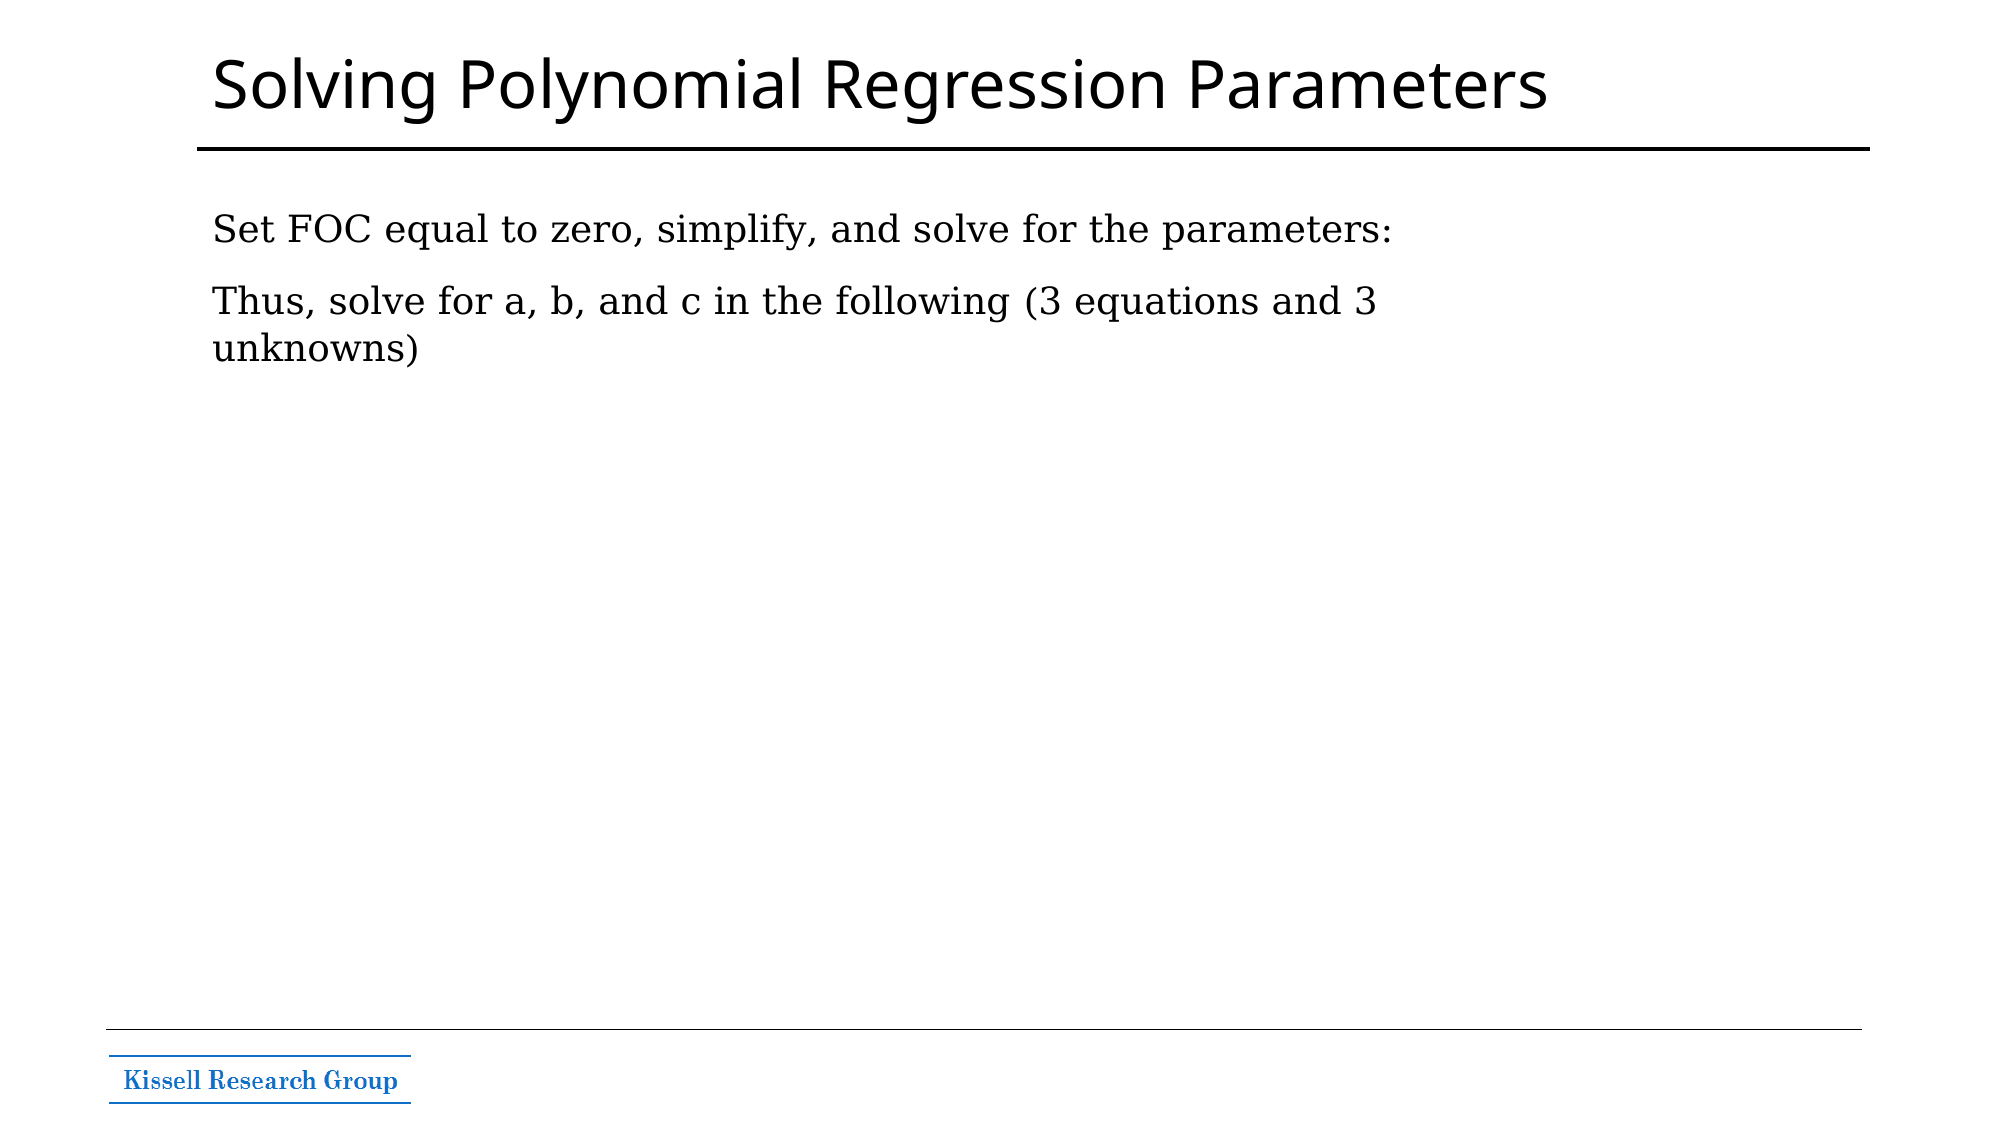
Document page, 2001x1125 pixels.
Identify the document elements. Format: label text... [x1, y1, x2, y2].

title Solving Polynomial Regression Parameters [197, 33, 1576, 141]
